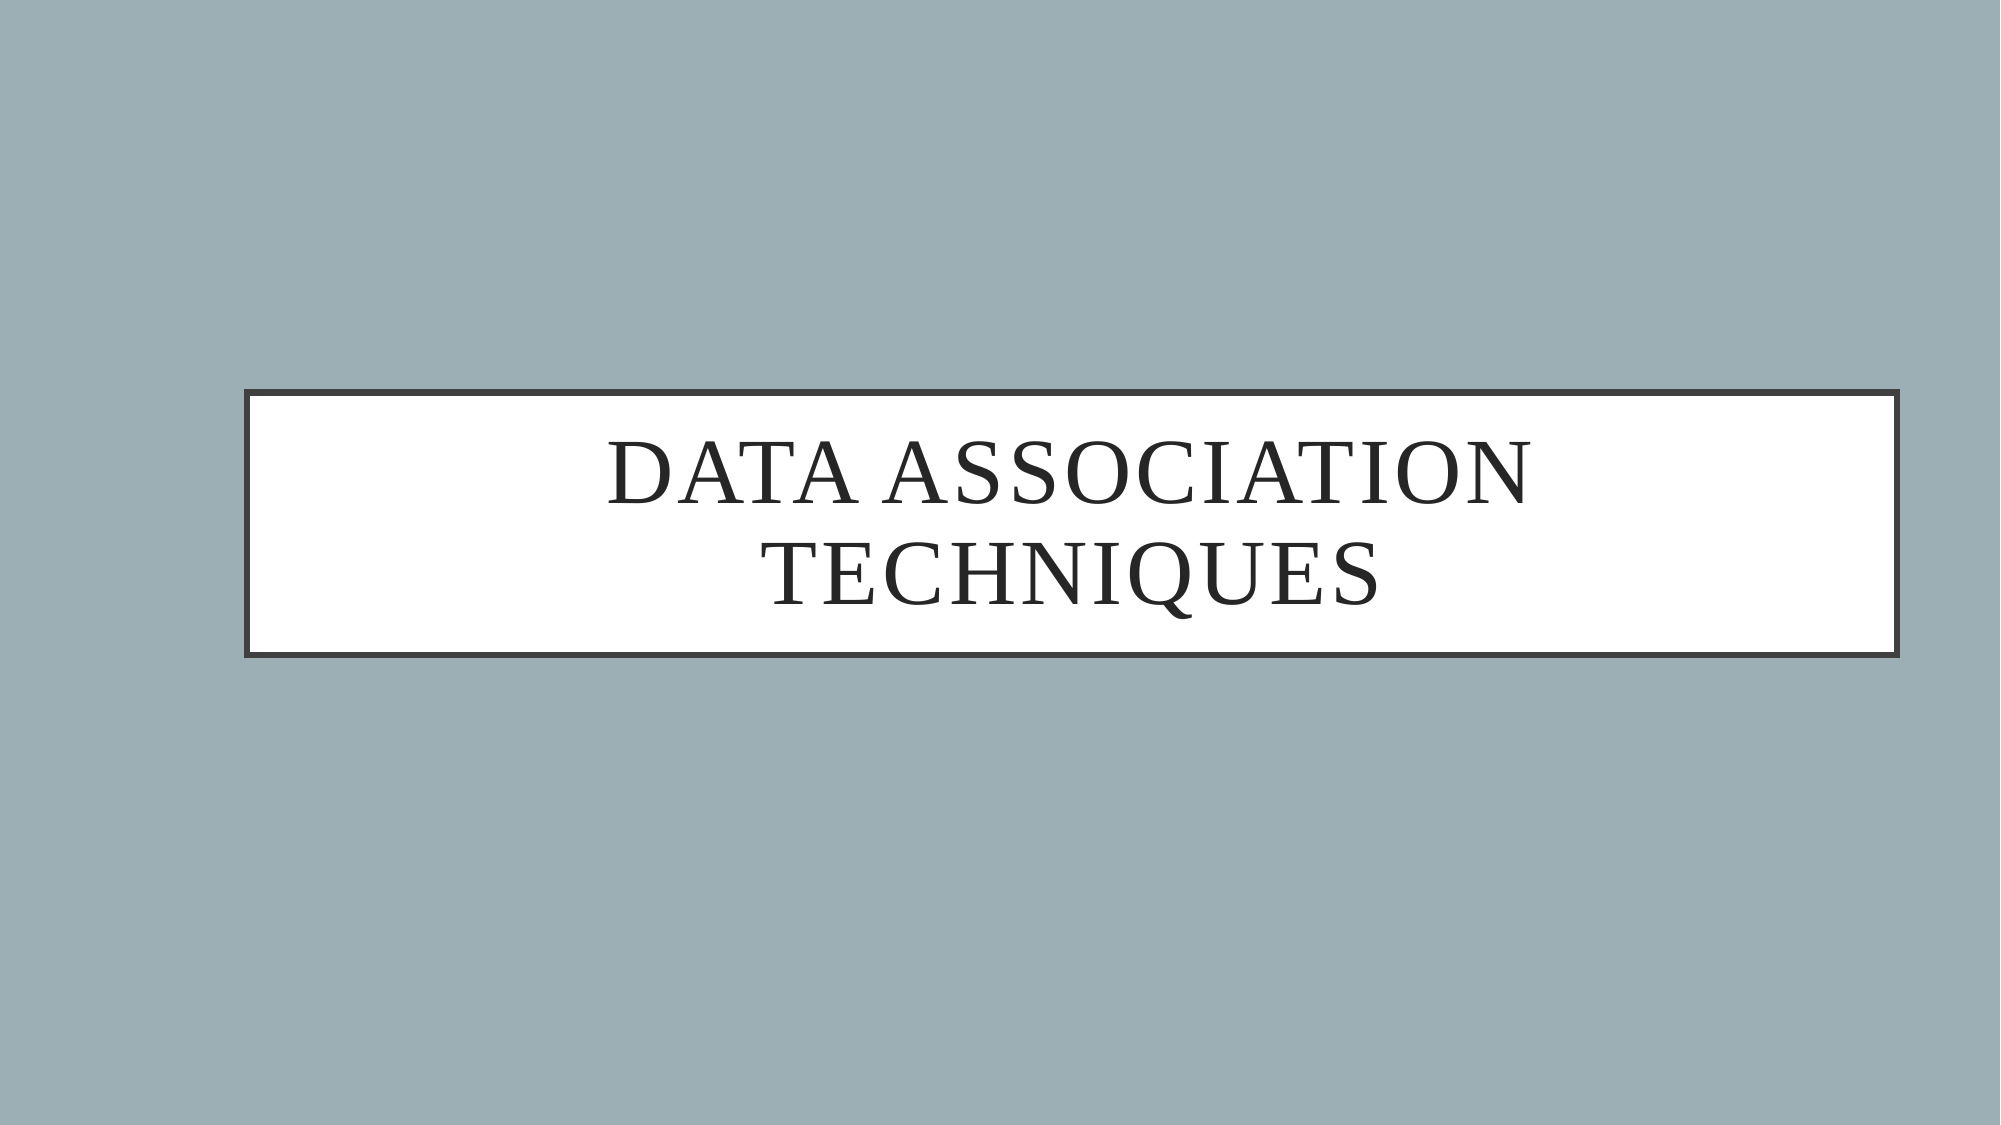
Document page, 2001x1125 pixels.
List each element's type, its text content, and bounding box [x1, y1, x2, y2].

title Data Association Techniques [244, 389, 1900, 658]
